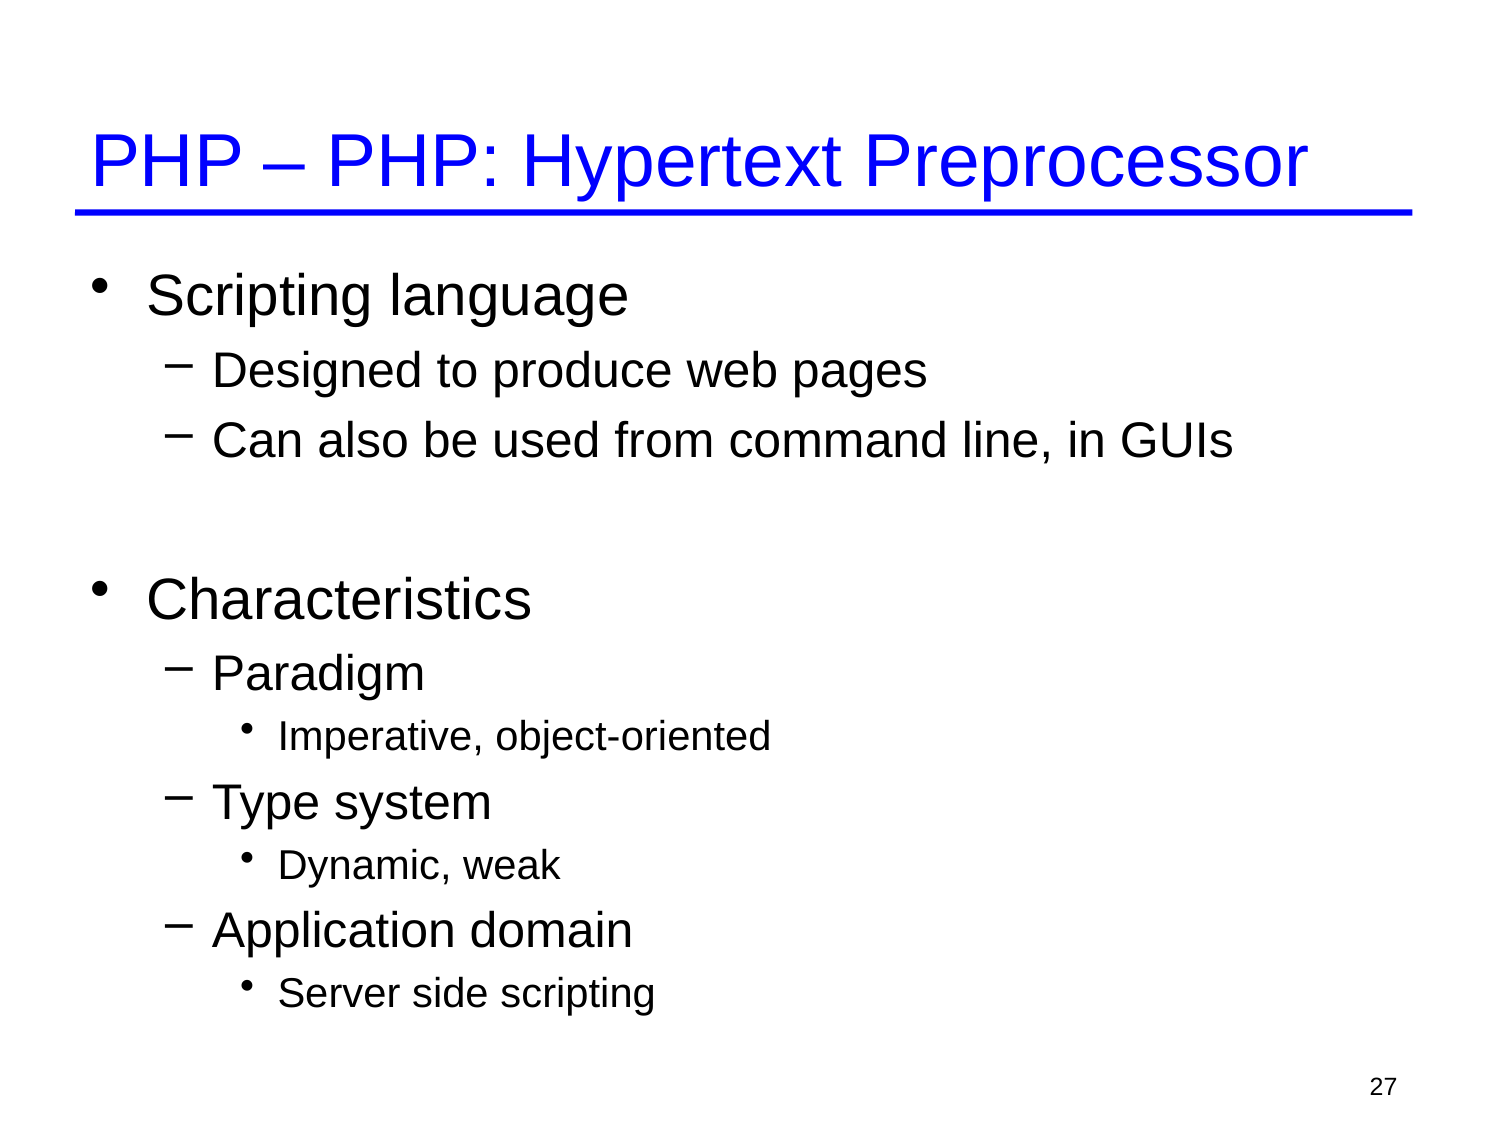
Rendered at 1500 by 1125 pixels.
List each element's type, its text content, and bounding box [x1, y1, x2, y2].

slide_number 27 [1099, 1062, 1413, 1101]
title PHP – PHP: Hypertext Preprocessor [74, 99, 1413, 213]
list Scripting language Designed to produce web pages Can also be used from command line, in GUIs Characteristics Paradigm Imperative, object-oriented Type system Dynamic, weak Application domain Server side scripting [74, 249, 1413, 1051]
